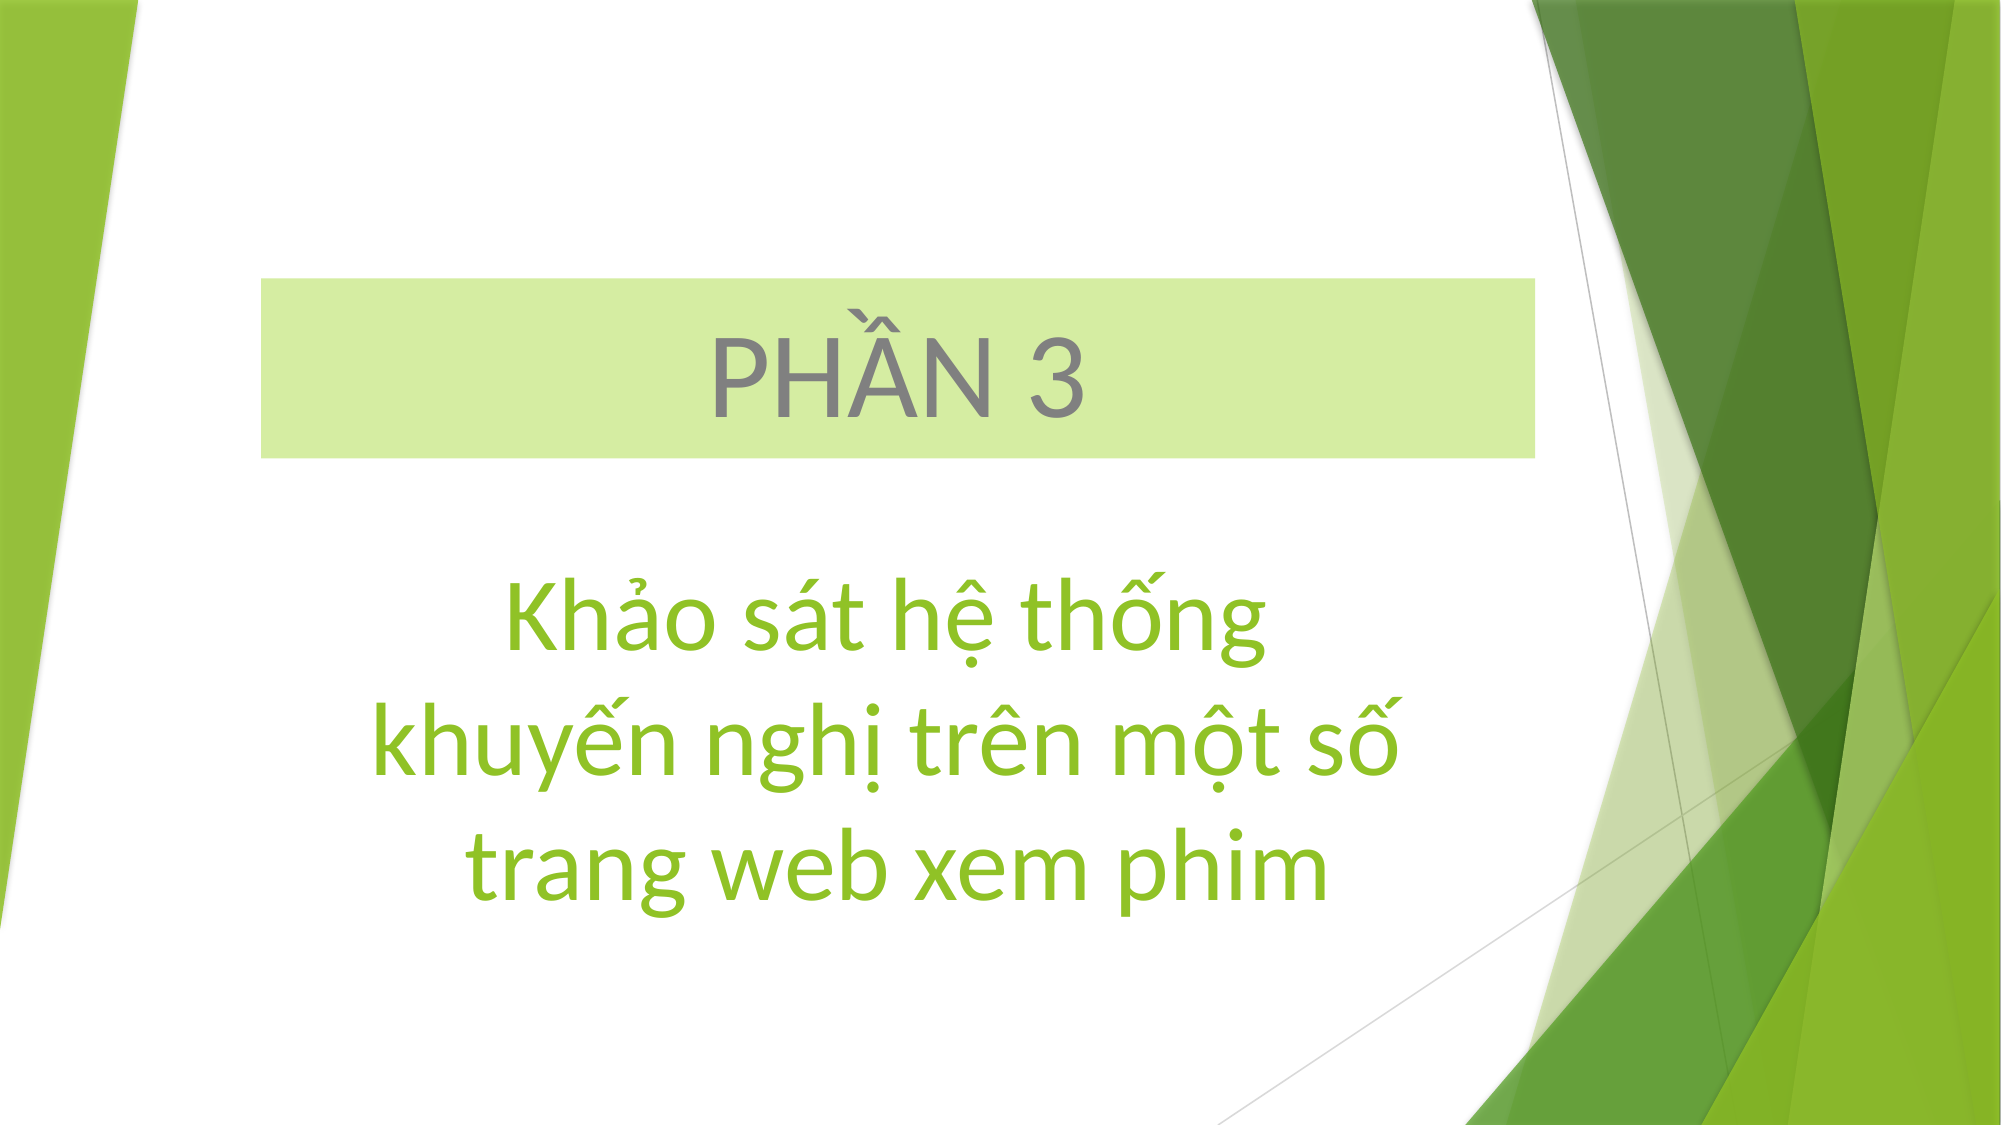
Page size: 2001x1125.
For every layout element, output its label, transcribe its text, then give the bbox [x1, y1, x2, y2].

text_box Khảo sát hệ thống khuyến nghị trên một số trang web xem phim [261, 514, 1536, 953]
subtitle PHẦN 3 [261, 278, 1536, 459]
